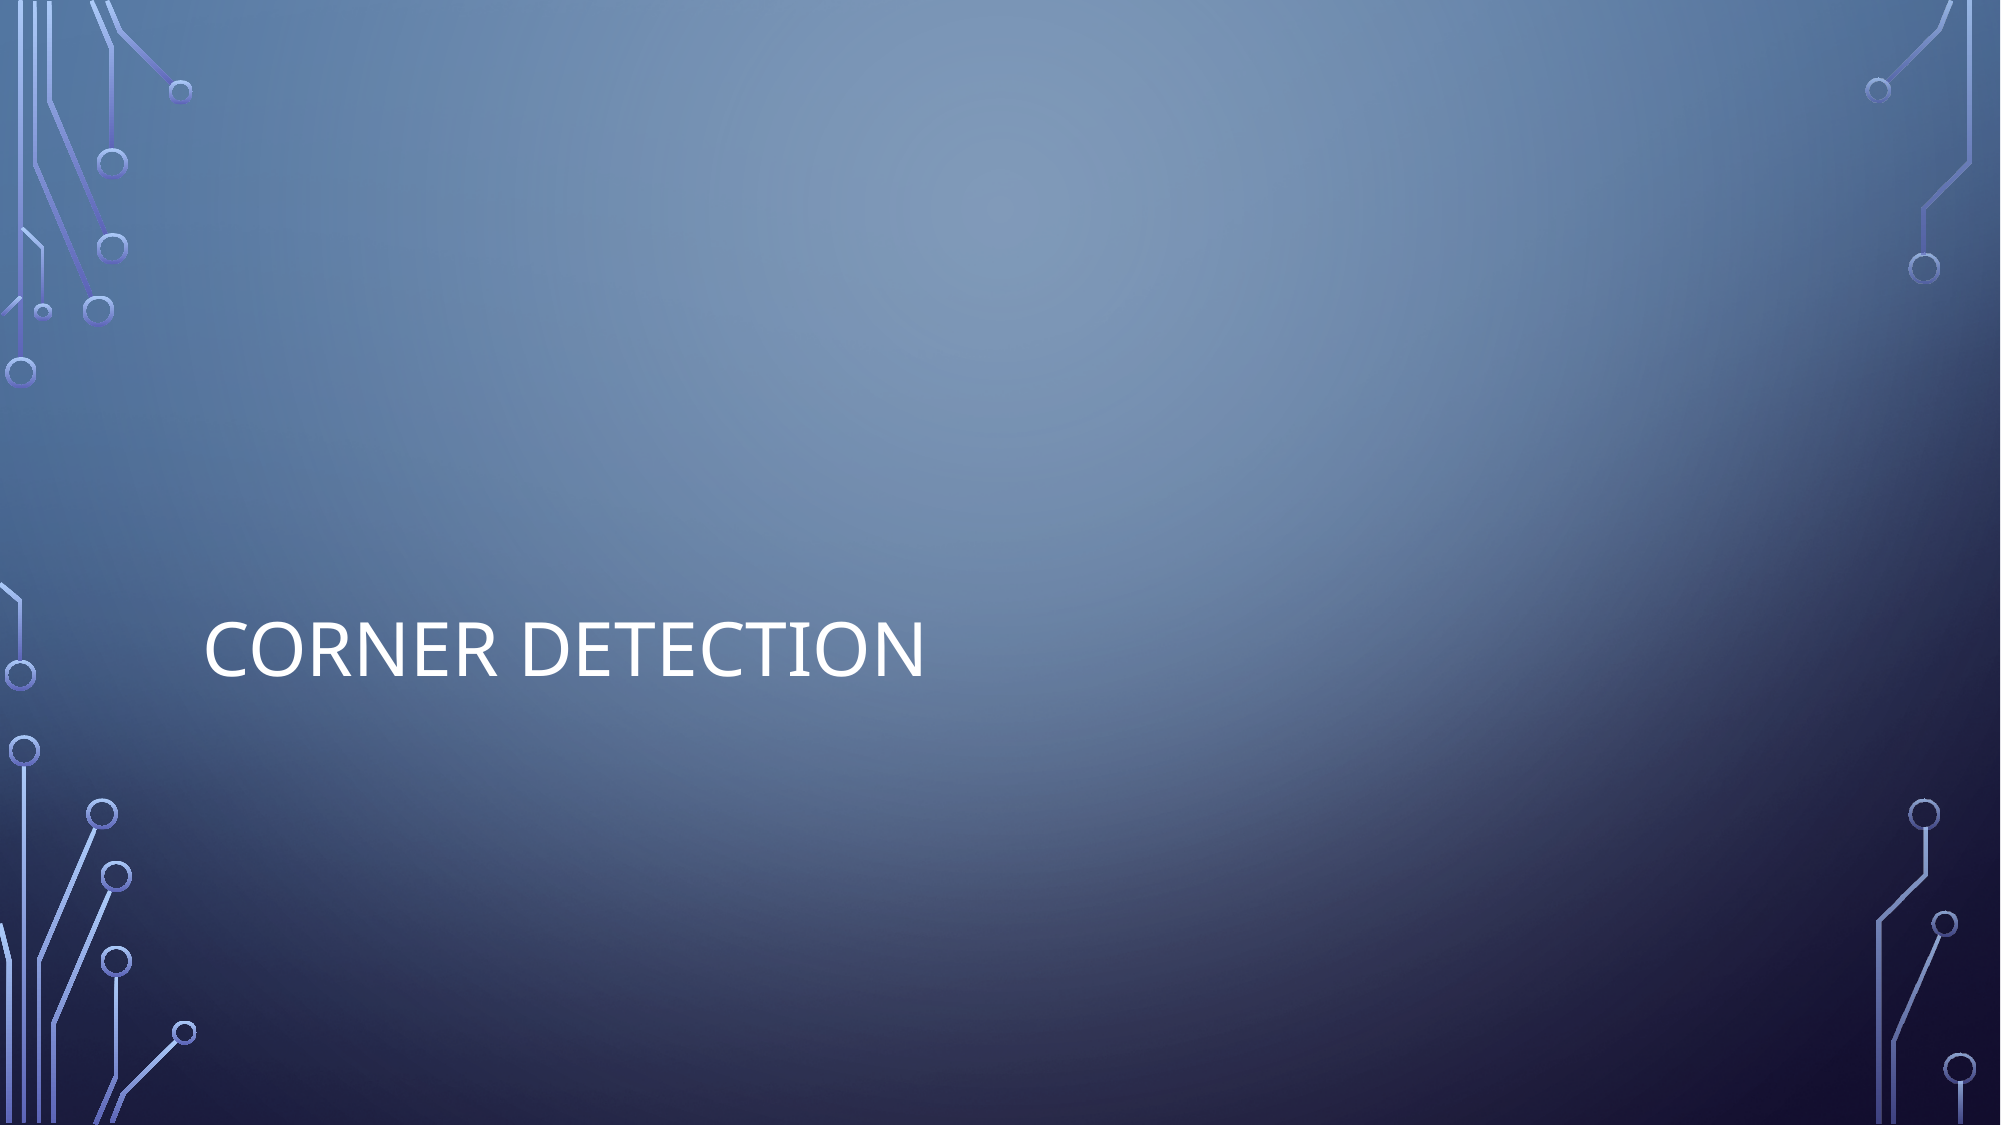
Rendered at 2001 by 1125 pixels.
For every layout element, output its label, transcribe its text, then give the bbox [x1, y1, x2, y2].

title Corner Detection [187, 232, 1813, 701]
